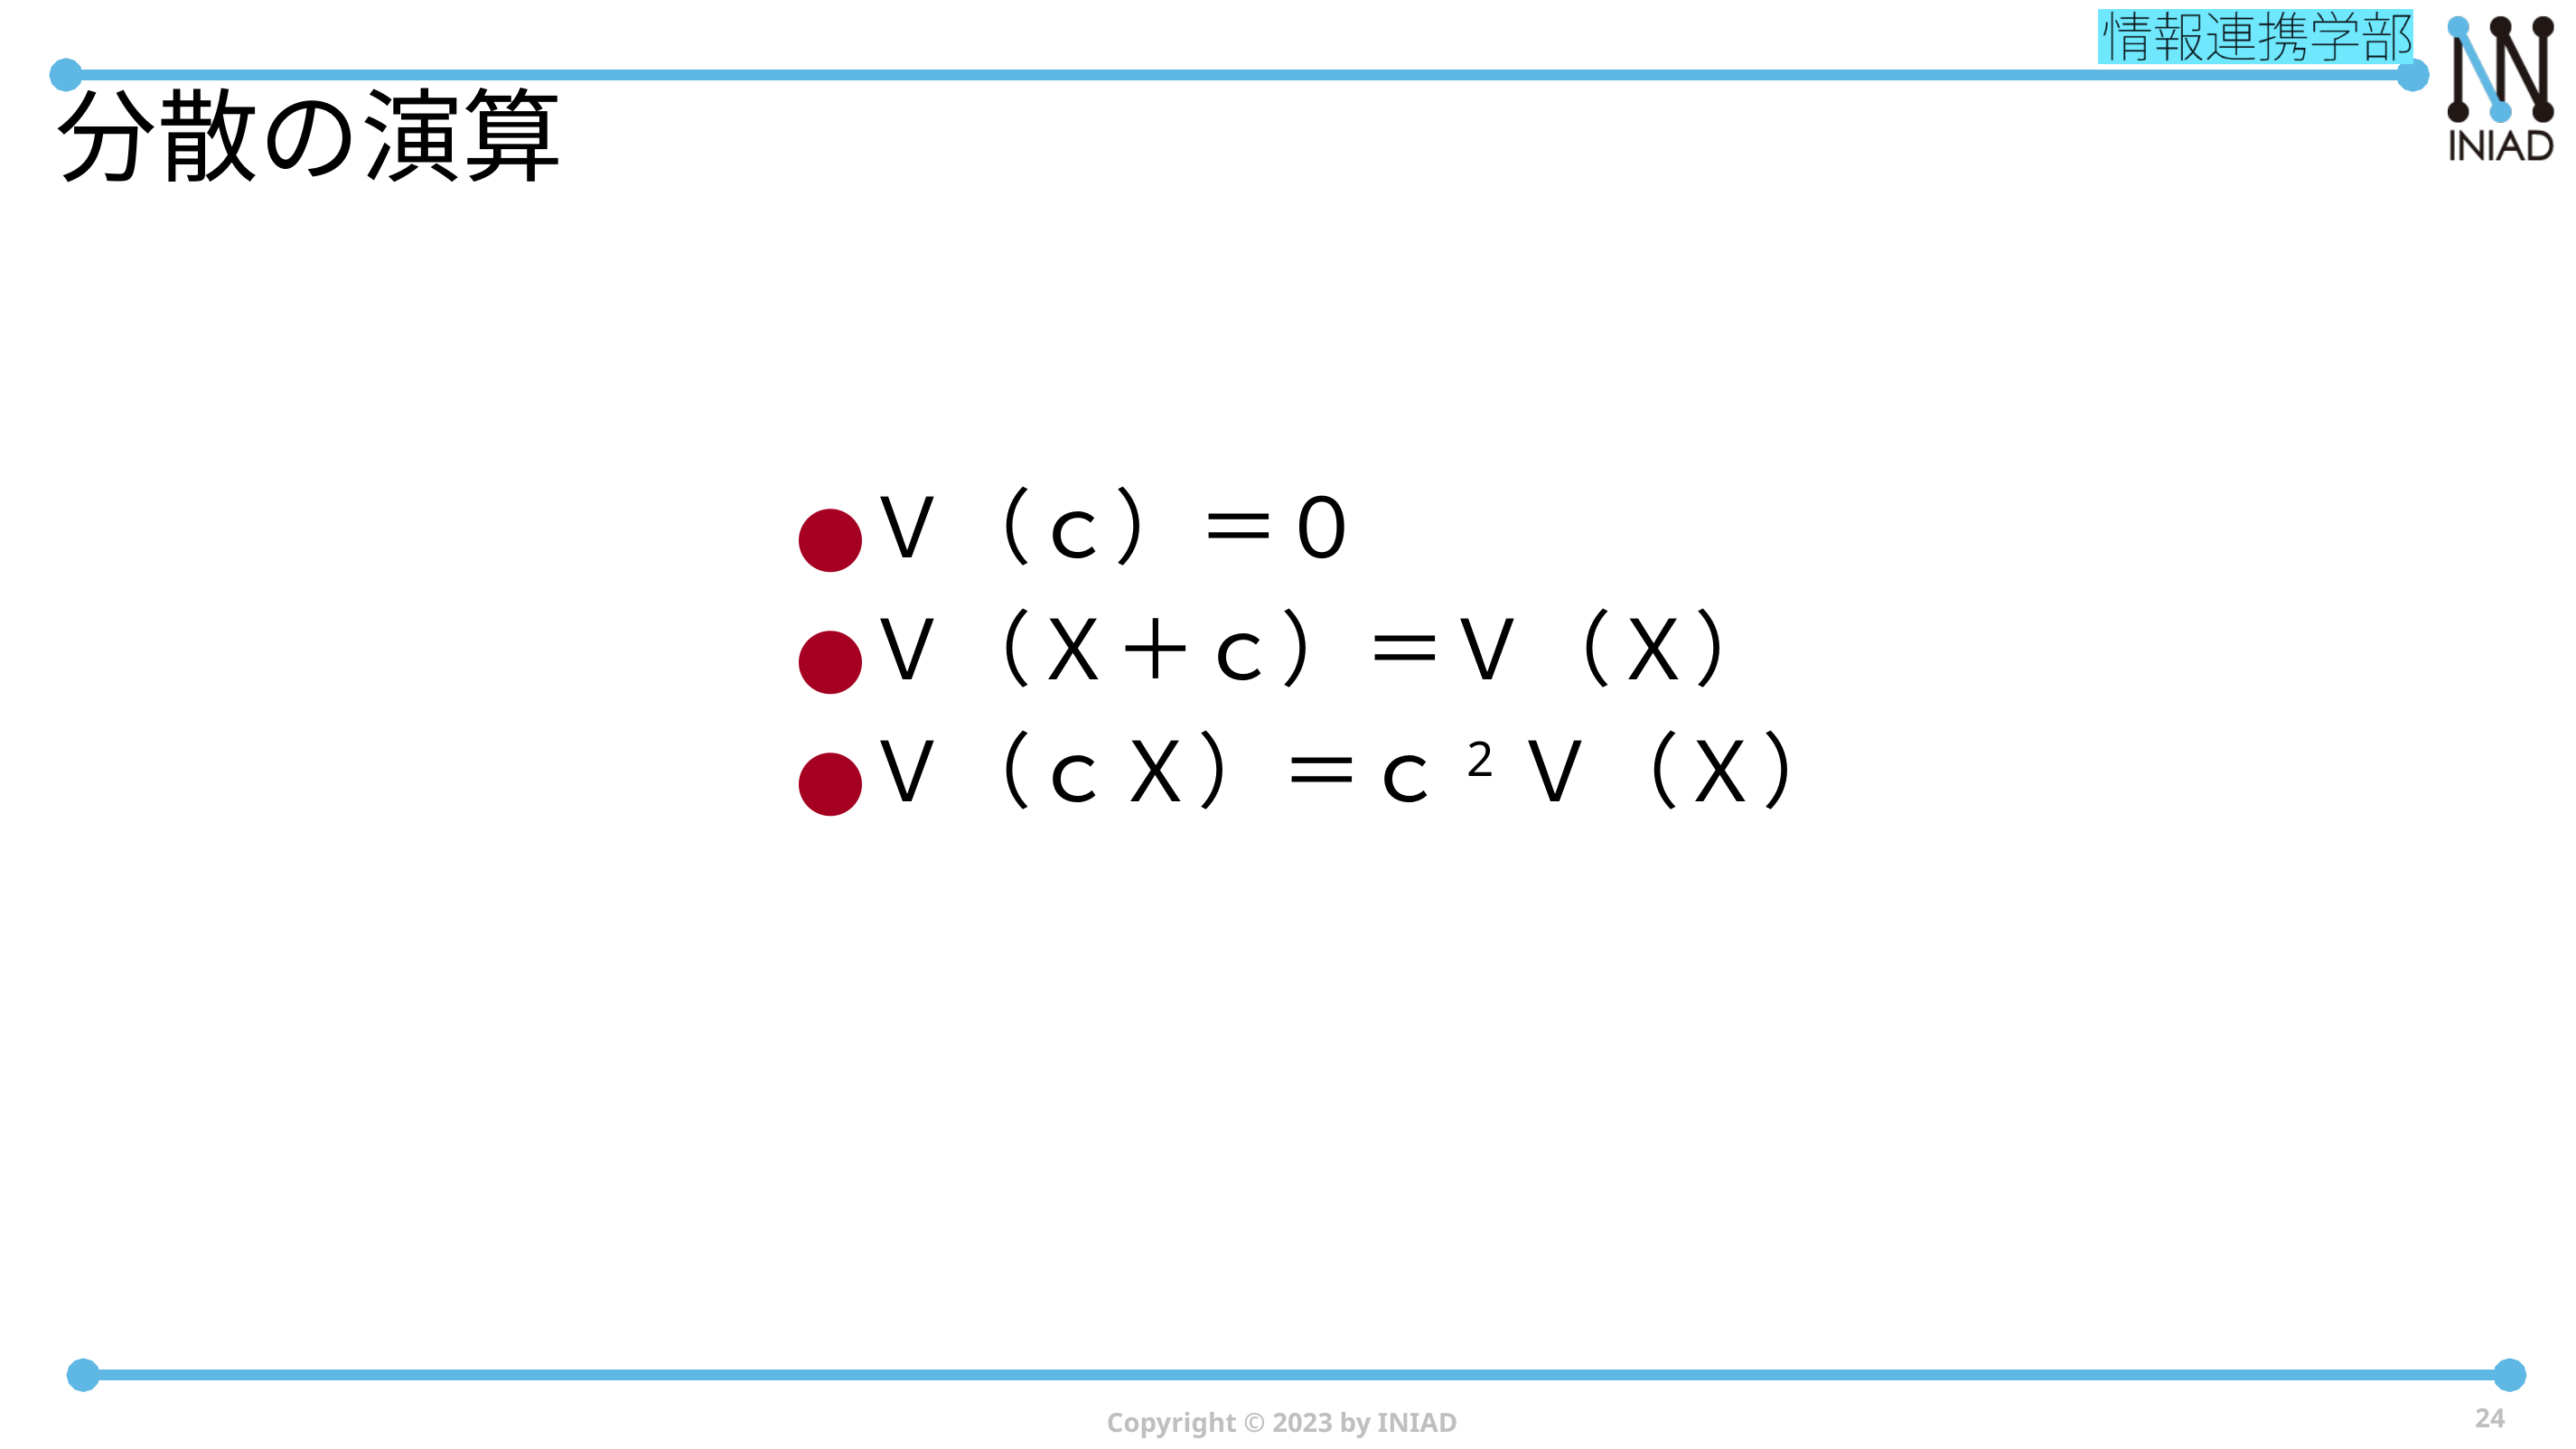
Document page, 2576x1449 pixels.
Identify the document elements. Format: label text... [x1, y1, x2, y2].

slide_number 24 [2377, 1377, 2519, 1444]
picture [2448, 12, 2555, 170]
text_box Ｖ（ｃ）＝０ Ｖ（Ｘ＋ｃ）＝Ｖ（Ｘ） Ｖ（ｃＸ）＝ｃ2Ｖ（Ｘ） [781, 467, 2094, 825]
footer Copyright © 2023 by INIAD [59, 1375, 2506, 1444]
picture [2098, 9, 2413, 64]
title 分散の演算 [55, 71, 2413, 282]
